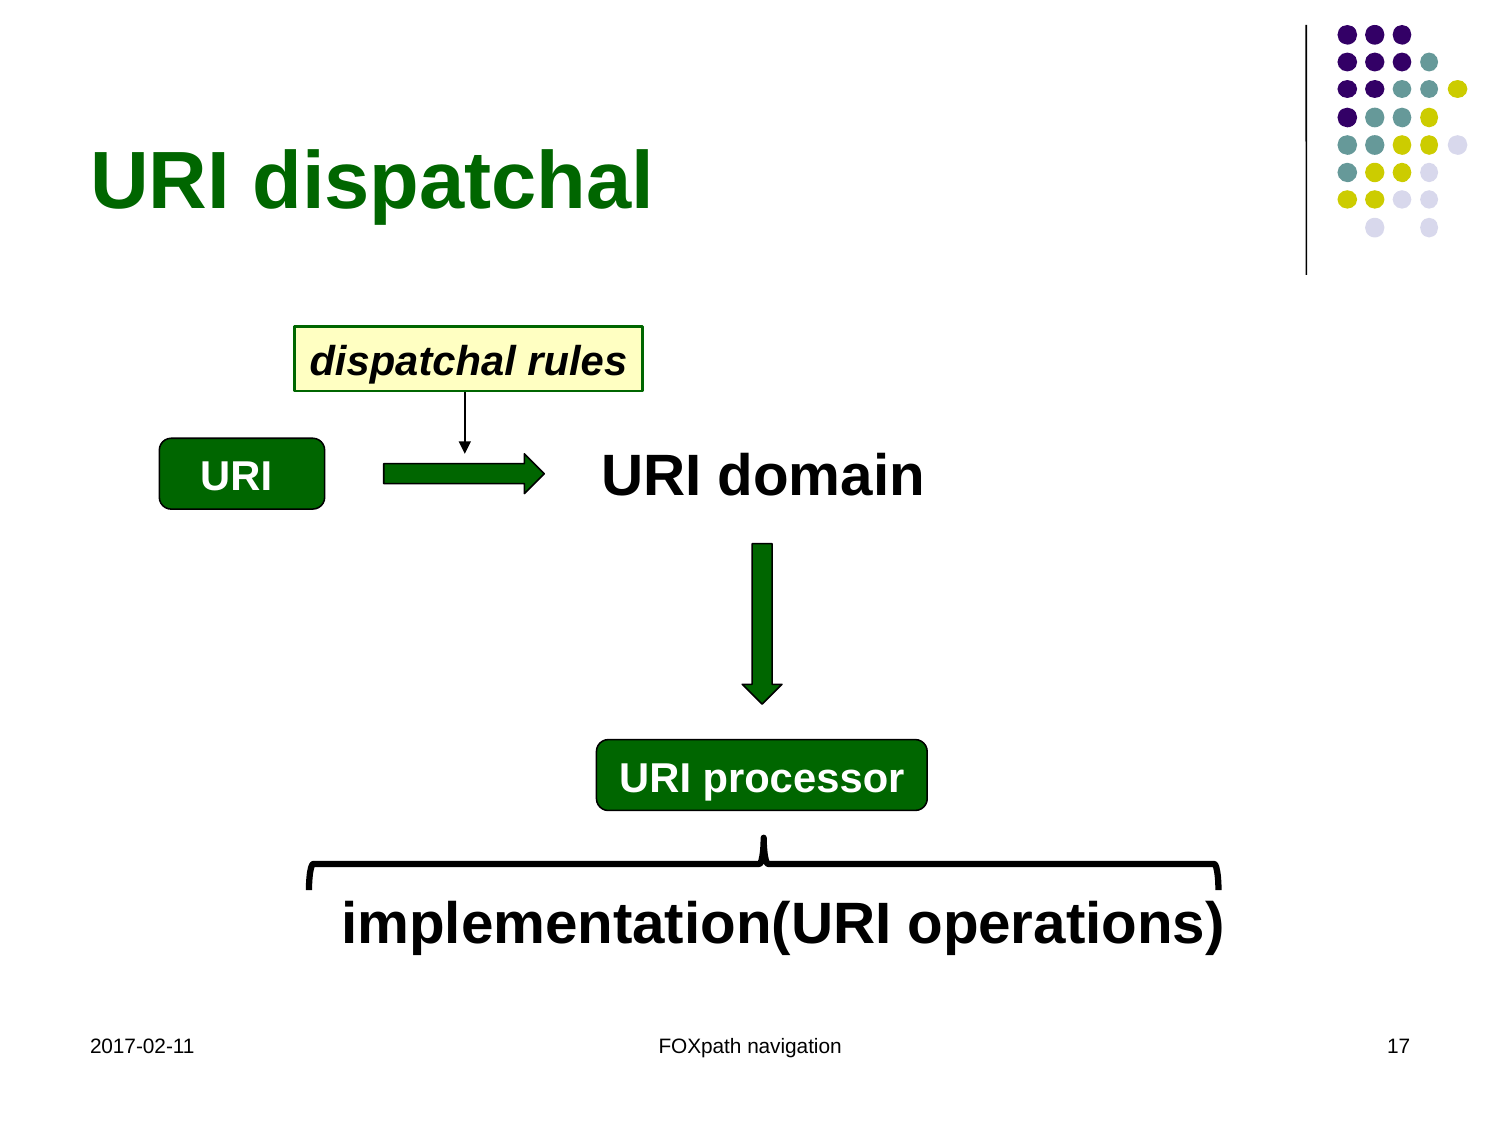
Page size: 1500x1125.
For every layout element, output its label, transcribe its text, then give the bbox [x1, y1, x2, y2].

text_box [308, 837, 1218, 891]
text_box URI processor rr [596, 739, 928, 811]
footer FOXpath navigation [478, 1025, 1022, 1100]
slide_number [75, 1025, 425, 1100]
text_box [383, 453, 545, 494]
text_box [742, 543, 783, 705]
text_box URI [159, 438, 325, 510]
text_box URI domain [586, 429, 940, 515]
slide_number 17 [1074, 1025, 1425, 1100]
text_box [160, 432, 629, 798]
text_box dispatchal rules [294, 326, 643, 392]
title URI dispatchal [75, 20, 1313, 233]
text_box implementation(URI operations) [326, 878, 1241, 963]
